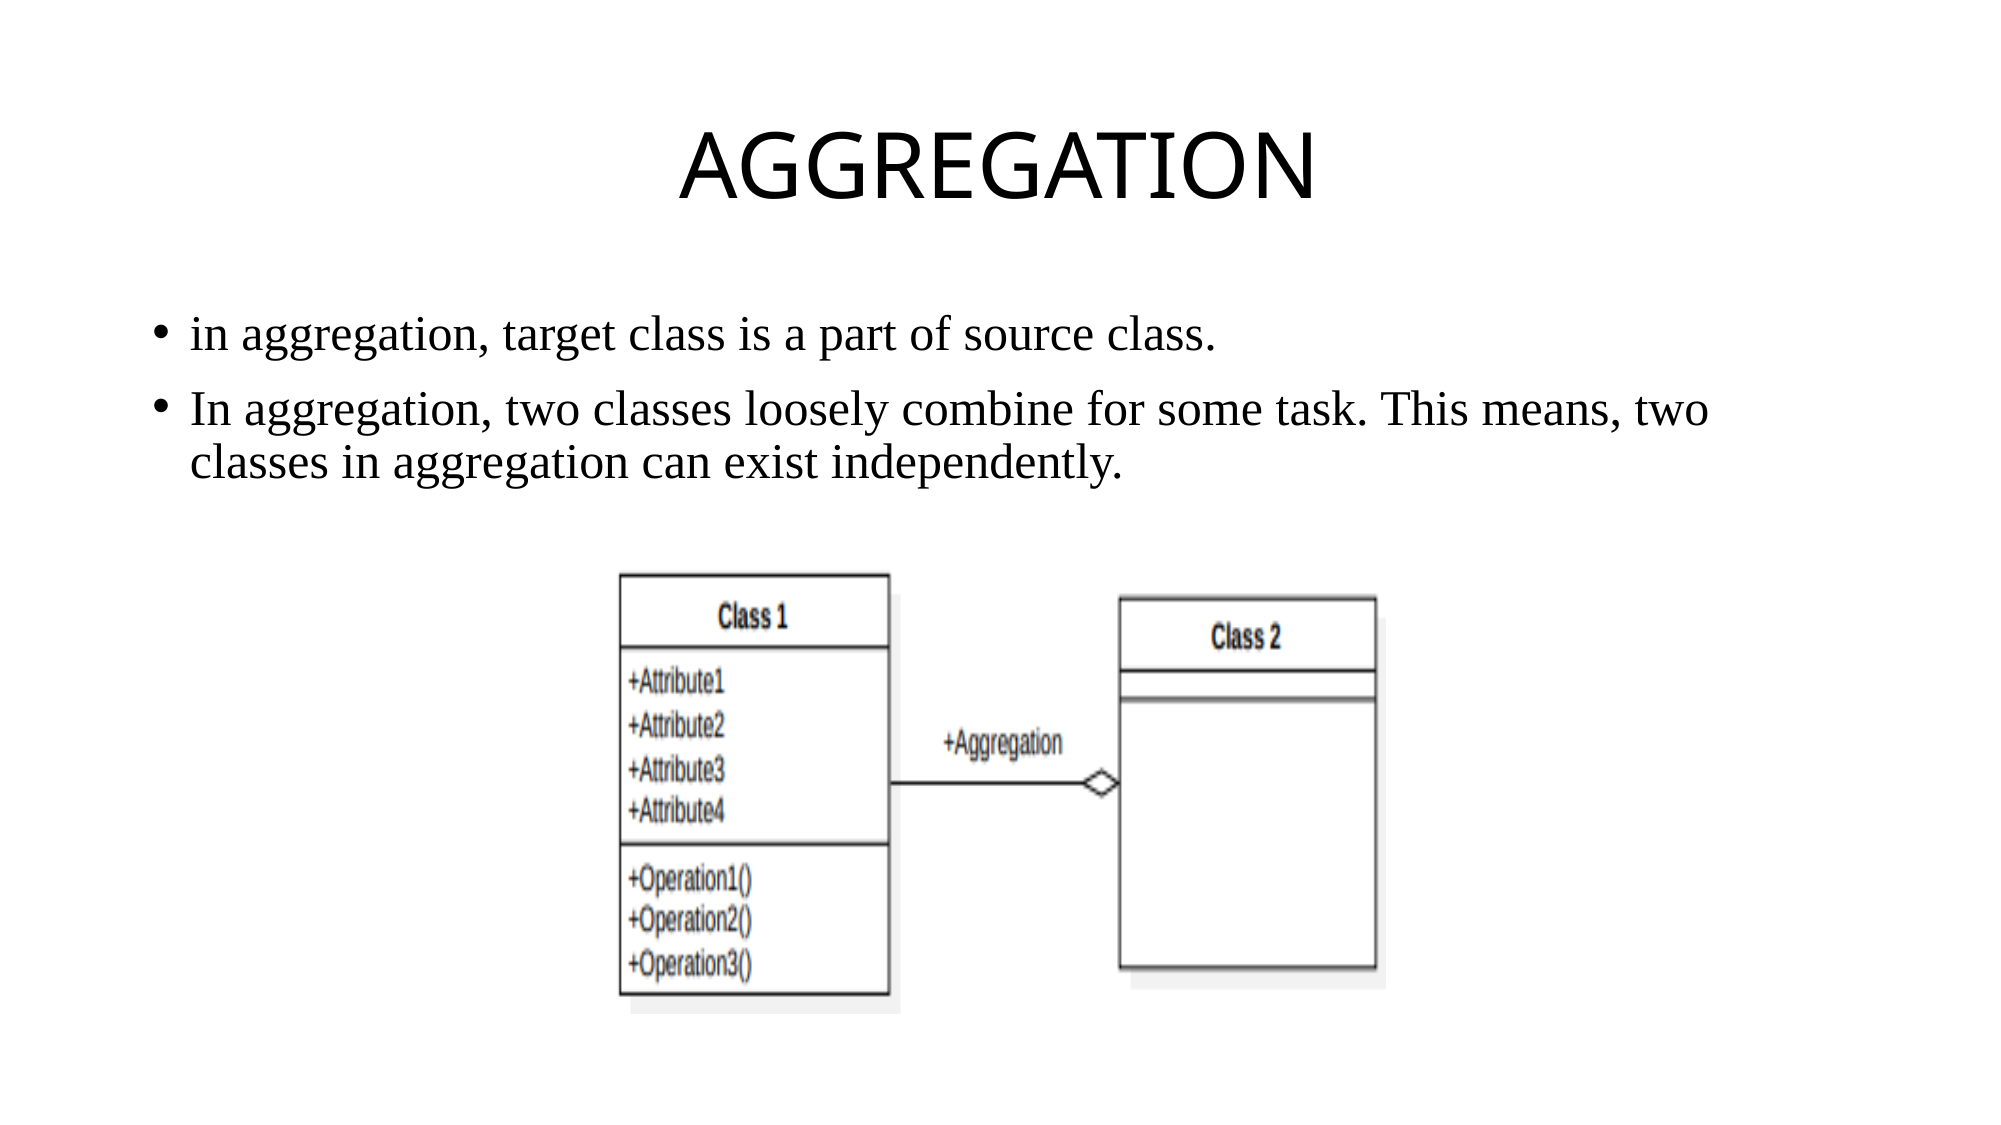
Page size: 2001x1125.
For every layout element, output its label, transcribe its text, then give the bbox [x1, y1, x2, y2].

picture [614, 558, 1386, 1014]
list in aggregation, target class is a part of source class. In aggregation, two classes loosely combine for some task. This means, two classes in aggregation can exist independently. [137, 299, 1863, 1014]
title AGGREGATION [137, 59, 1863, 278]
